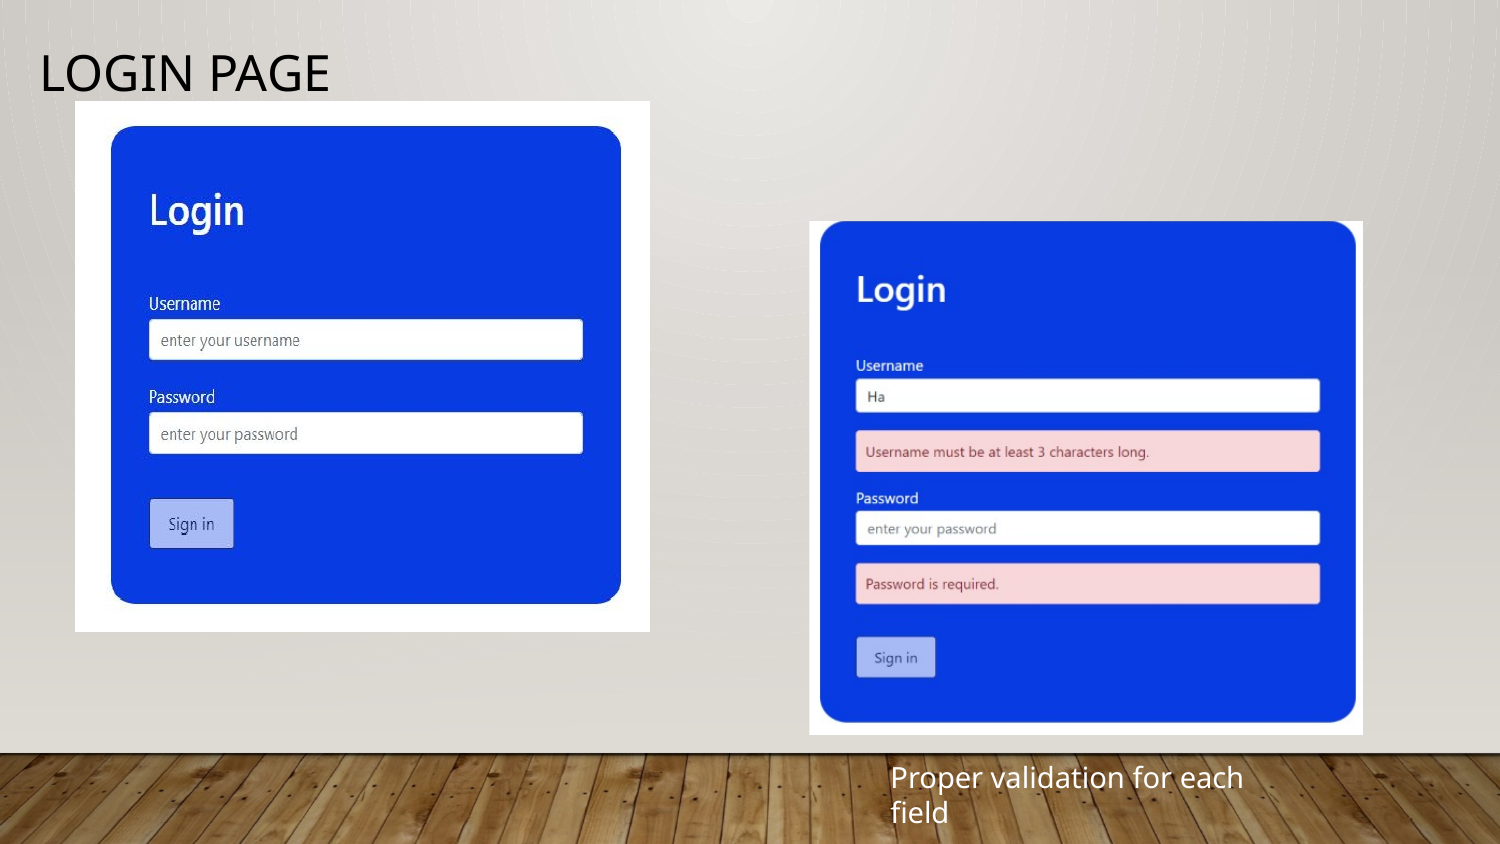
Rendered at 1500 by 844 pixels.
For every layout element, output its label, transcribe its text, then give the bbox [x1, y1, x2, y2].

picture [809, 221, 1364, 735]
title LOGIN PAGE [37, 39, 345, 183]
picture [74, 101, 651, 632]
picture [0, 753, 1500, 844]
text_box Proper validation for each field [888, 756, 1286, 829]
